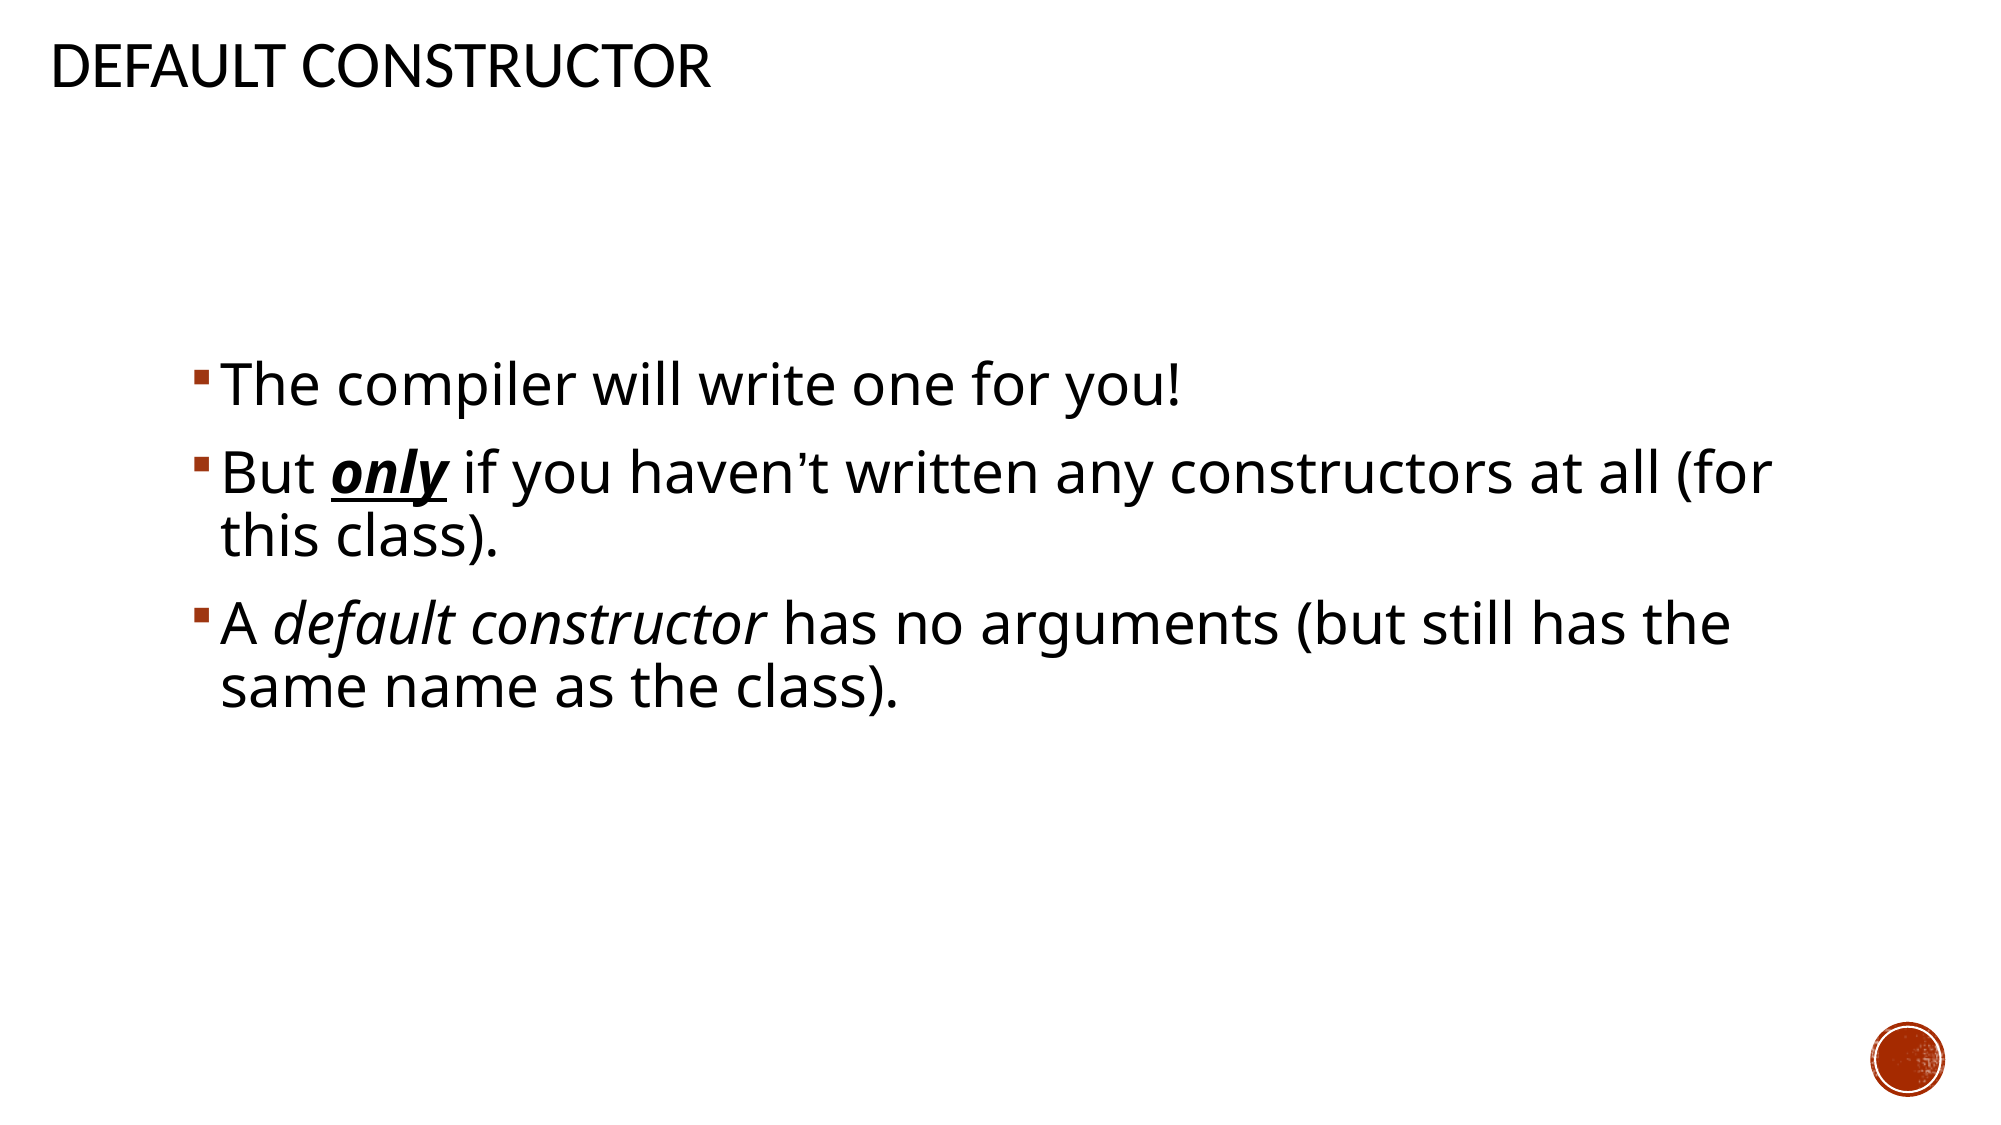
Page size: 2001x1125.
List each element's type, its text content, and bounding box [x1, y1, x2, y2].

title Default Constructor [35, 27, 1936, 105]
list The compiler will write one for you! But only if you haven’t written any constructors at all (for this class). A default constructor has no arguments (but still has the same name as the class). [175, 348, 1826, 1013]
